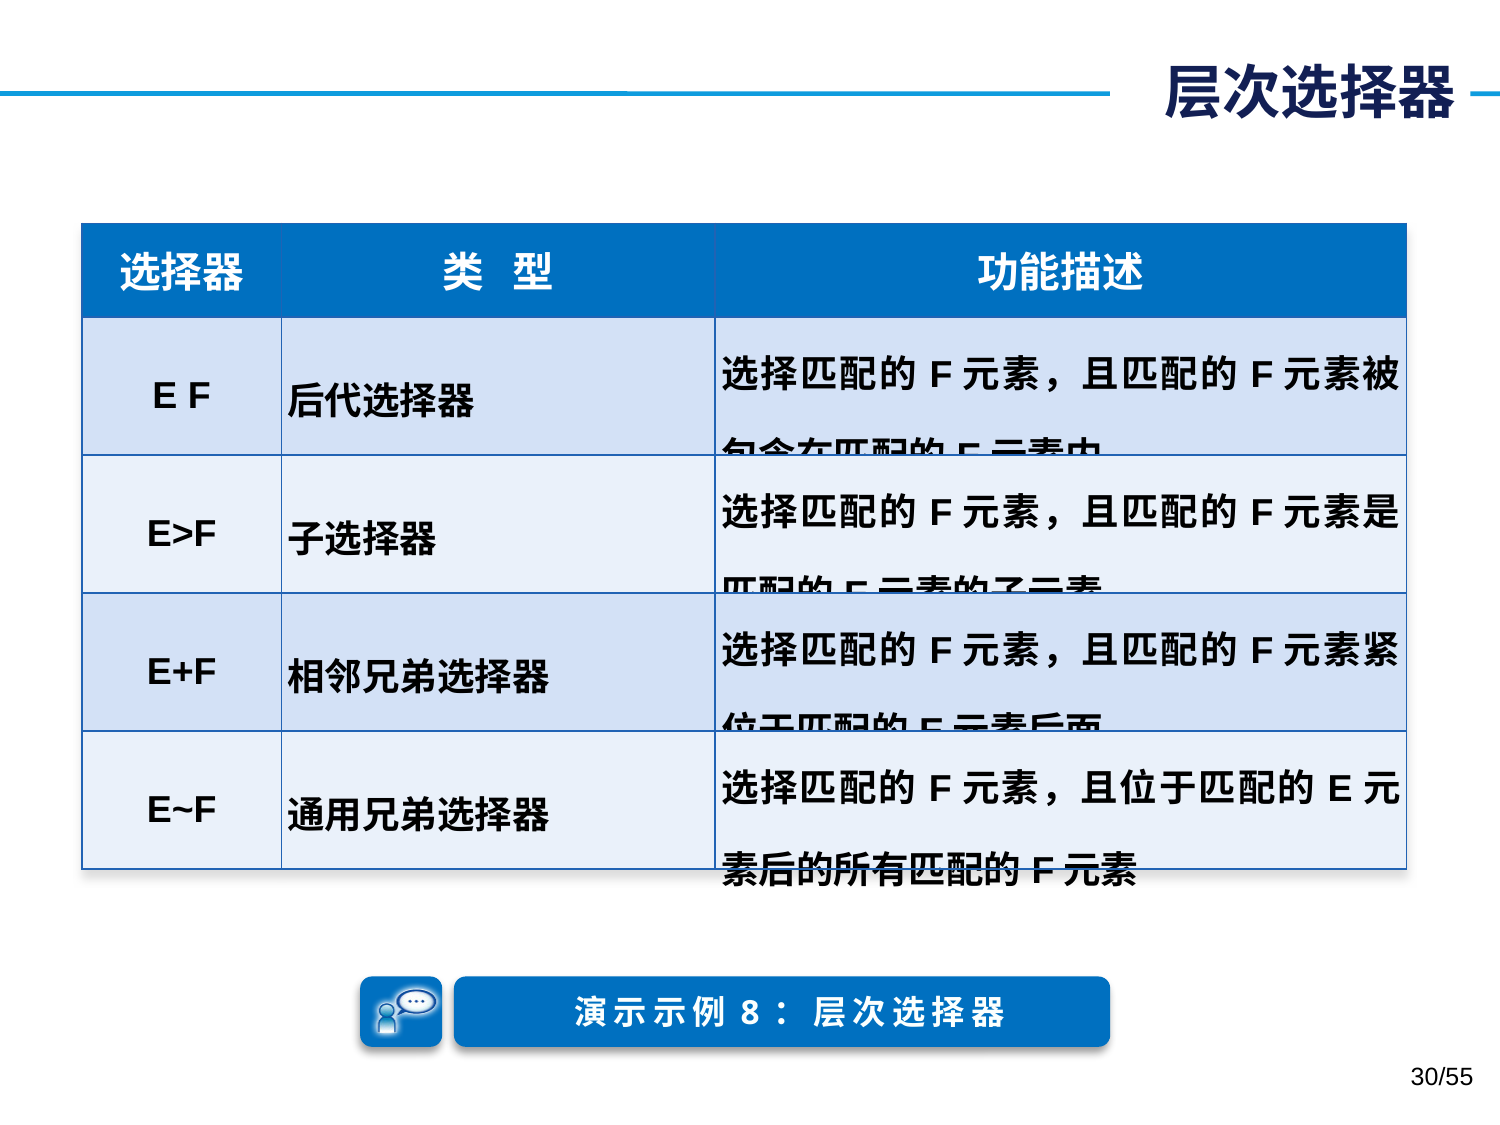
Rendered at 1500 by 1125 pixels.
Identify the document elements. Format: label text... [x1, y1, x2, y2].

table_cell 选择匹配的F元素，且匹配的F元素被包含在匹配的E元素内 [716, 318, 1406, 454]
table_cell 选择匹配的F元素，且位于匹配的E元素后的所有匹配的F元素 [716, 732, 1406, 868]
table_header 类 型 [282, 224, 714, 316]
table_cell E>F [83, 456, 281, 592]
table_cell 通用兄弟选择器 [282, 732, 714, 868]
title 层次选择器 [1110, 46, 1471, 133]
table_header 功能描述 [716, 224, 1406, 316]
table_cell 相邻兄弟选择器 [282, 594, 714, 730]
table_header 选择器 [83, 224, 281, 316]
slide_number 30/55 [1138, 1053, 1489, 1114]
table_cell 选择匹配的F元素，且匹配的F元素是匹配的E元素的子元素 [716, 456, 1406, 592]
table_cell 选择匹配的F元素，且匹配的F元素紧位于匹配的E元素后面 [716, 594, 1406, 730]
table_cell 后代选择器 [282, 318, 714, 454]
table_cell E+F [83, 594, 281, 730]
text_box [359, 976, 1111, 1048]
table_cell 子选择器 [282, 456, 714, 592]
table_cell E~F [83, 732, 281, 868]
table_cell E F [83, 318, 281, 454]
